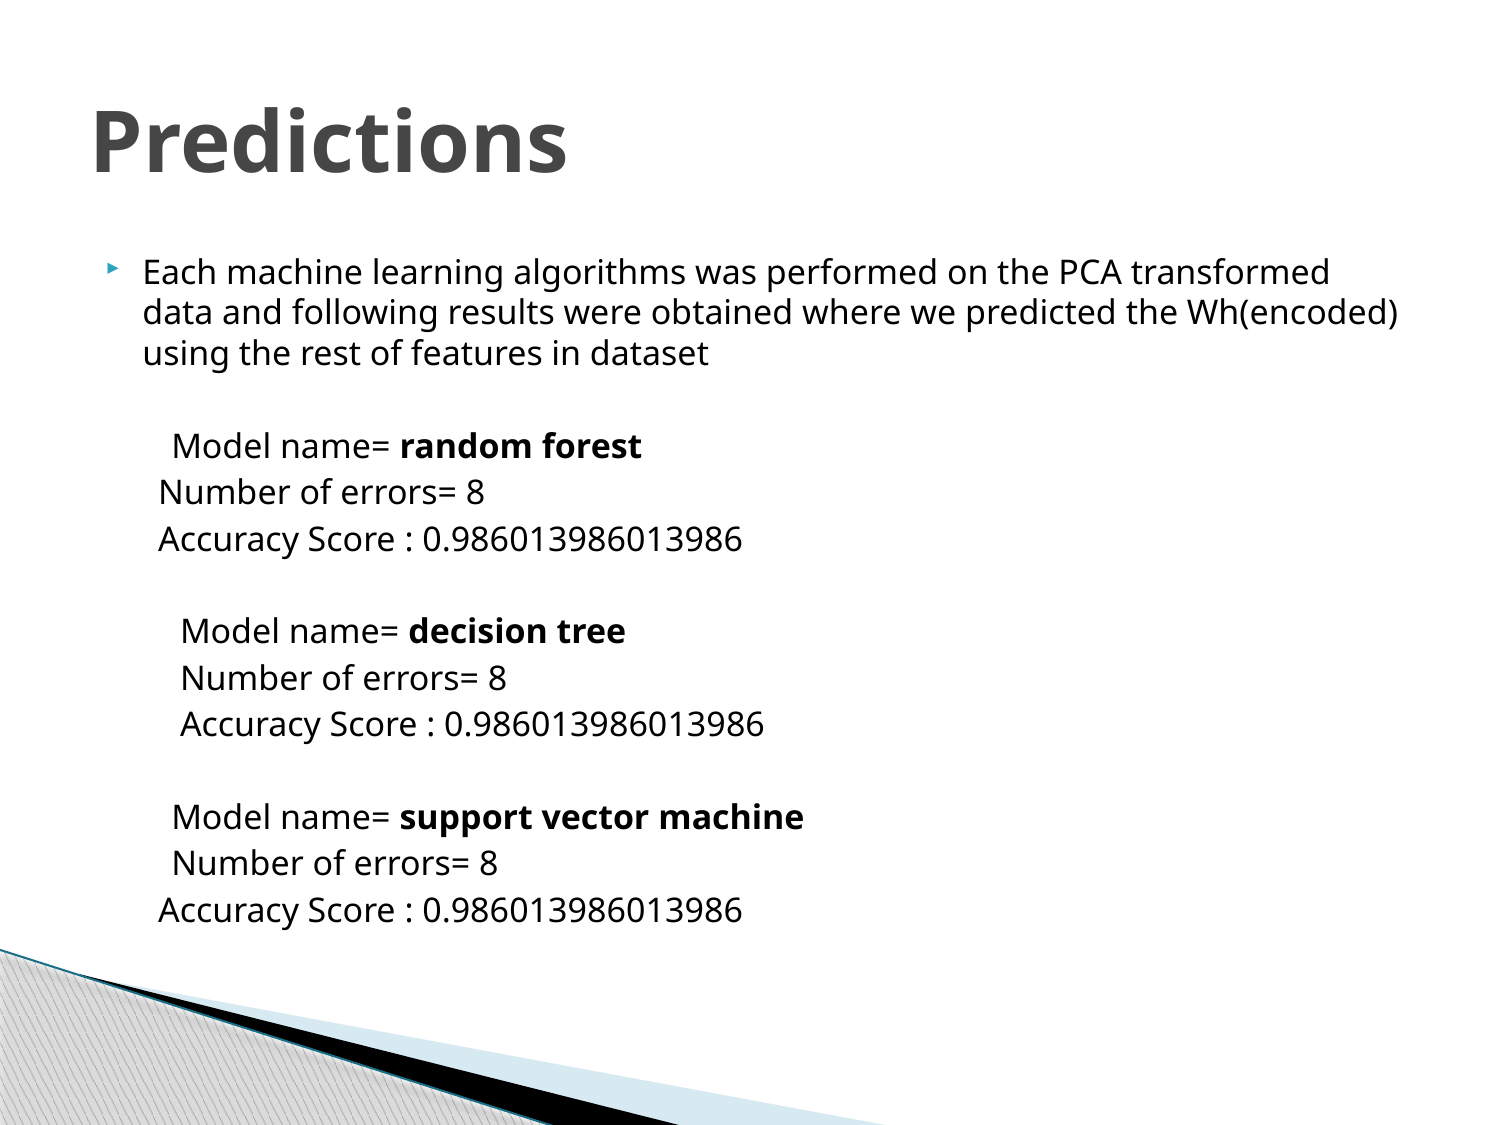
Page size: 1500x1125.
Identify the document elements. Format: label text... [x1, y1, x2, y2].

list Each machine learning algorithms was performed on the PCA transformed data and following results were obtained where we predicted the Wh(encoded) using the rest of features in dataset Model name= random forest Number of errors= 8 Accuracy Score : 0.986013986013986 Model name= decision tree Number of errors= 8 Accuracy Score : 0.986013986013986 Model name= support vector machine Number of errors= 8 Accuracy Score : 0.986013986013986 [75, 243, 1425, 986]
title Predictions [75, 45, 1425, 233]
